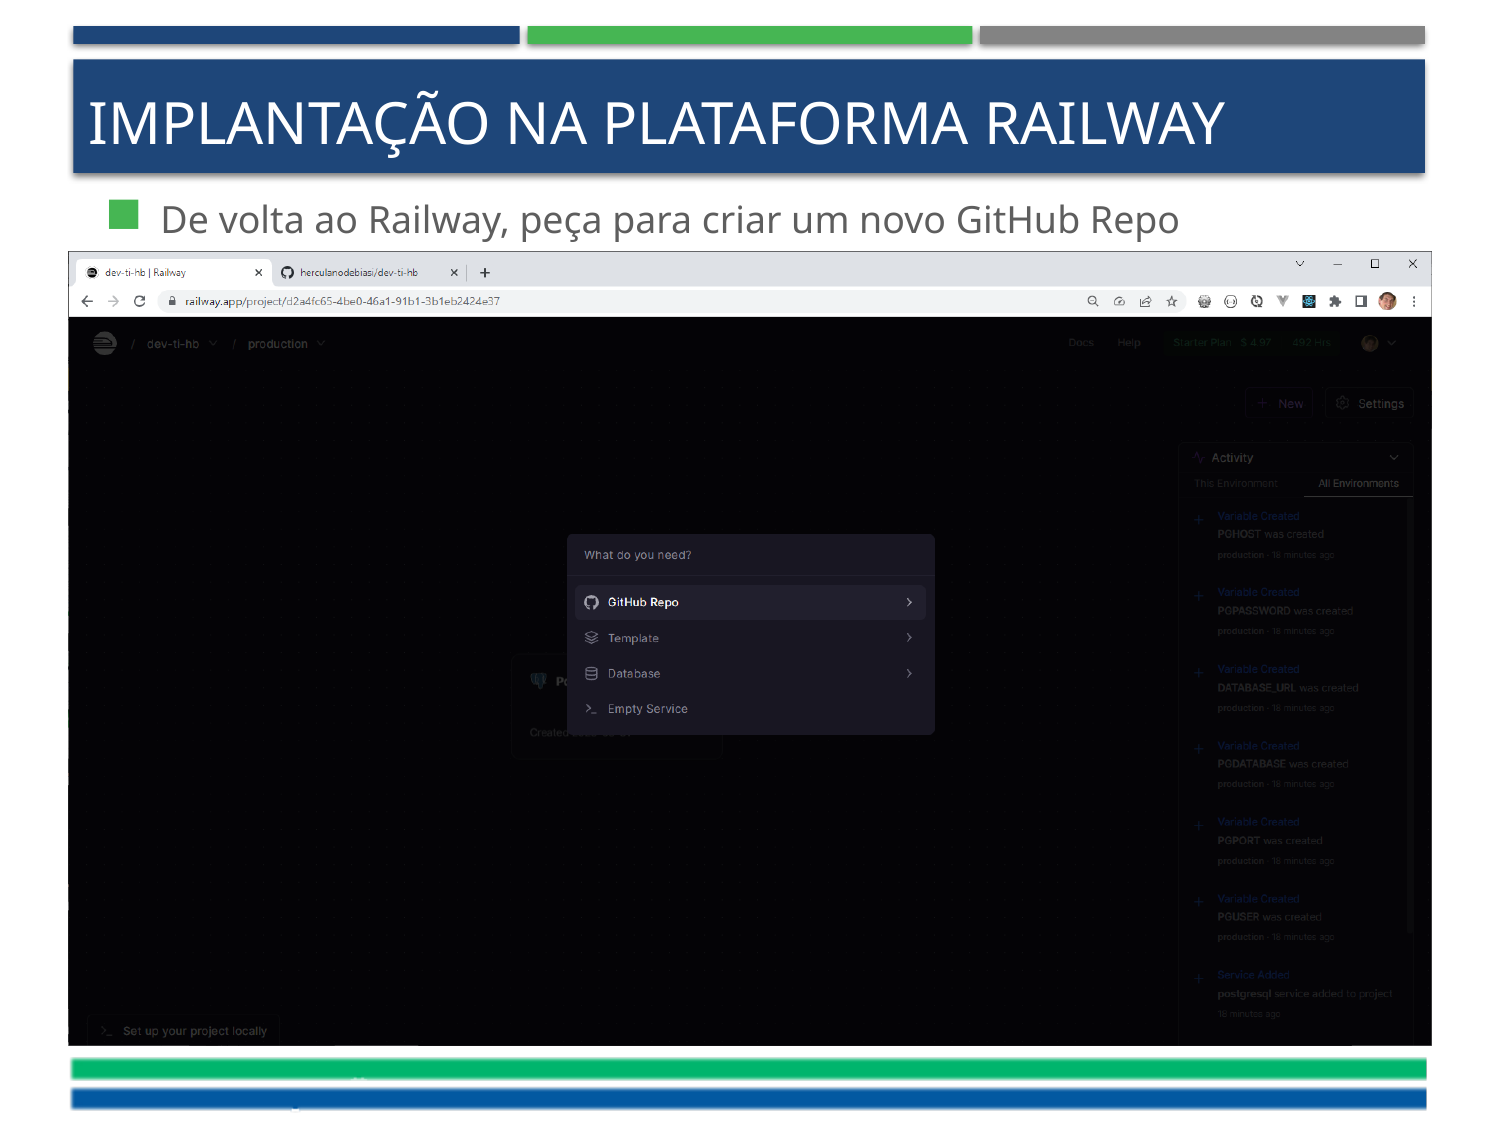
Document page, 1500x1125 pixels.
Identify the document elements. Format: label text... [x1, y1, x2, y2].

picture [23, 200, 1500, 1125]
list De volta ao Railway, peça para criar um novo GitHub Repo [95, 188, 1481, 962]
title Implantação na Plataforma Railway [73, 59, 1406, 164]
